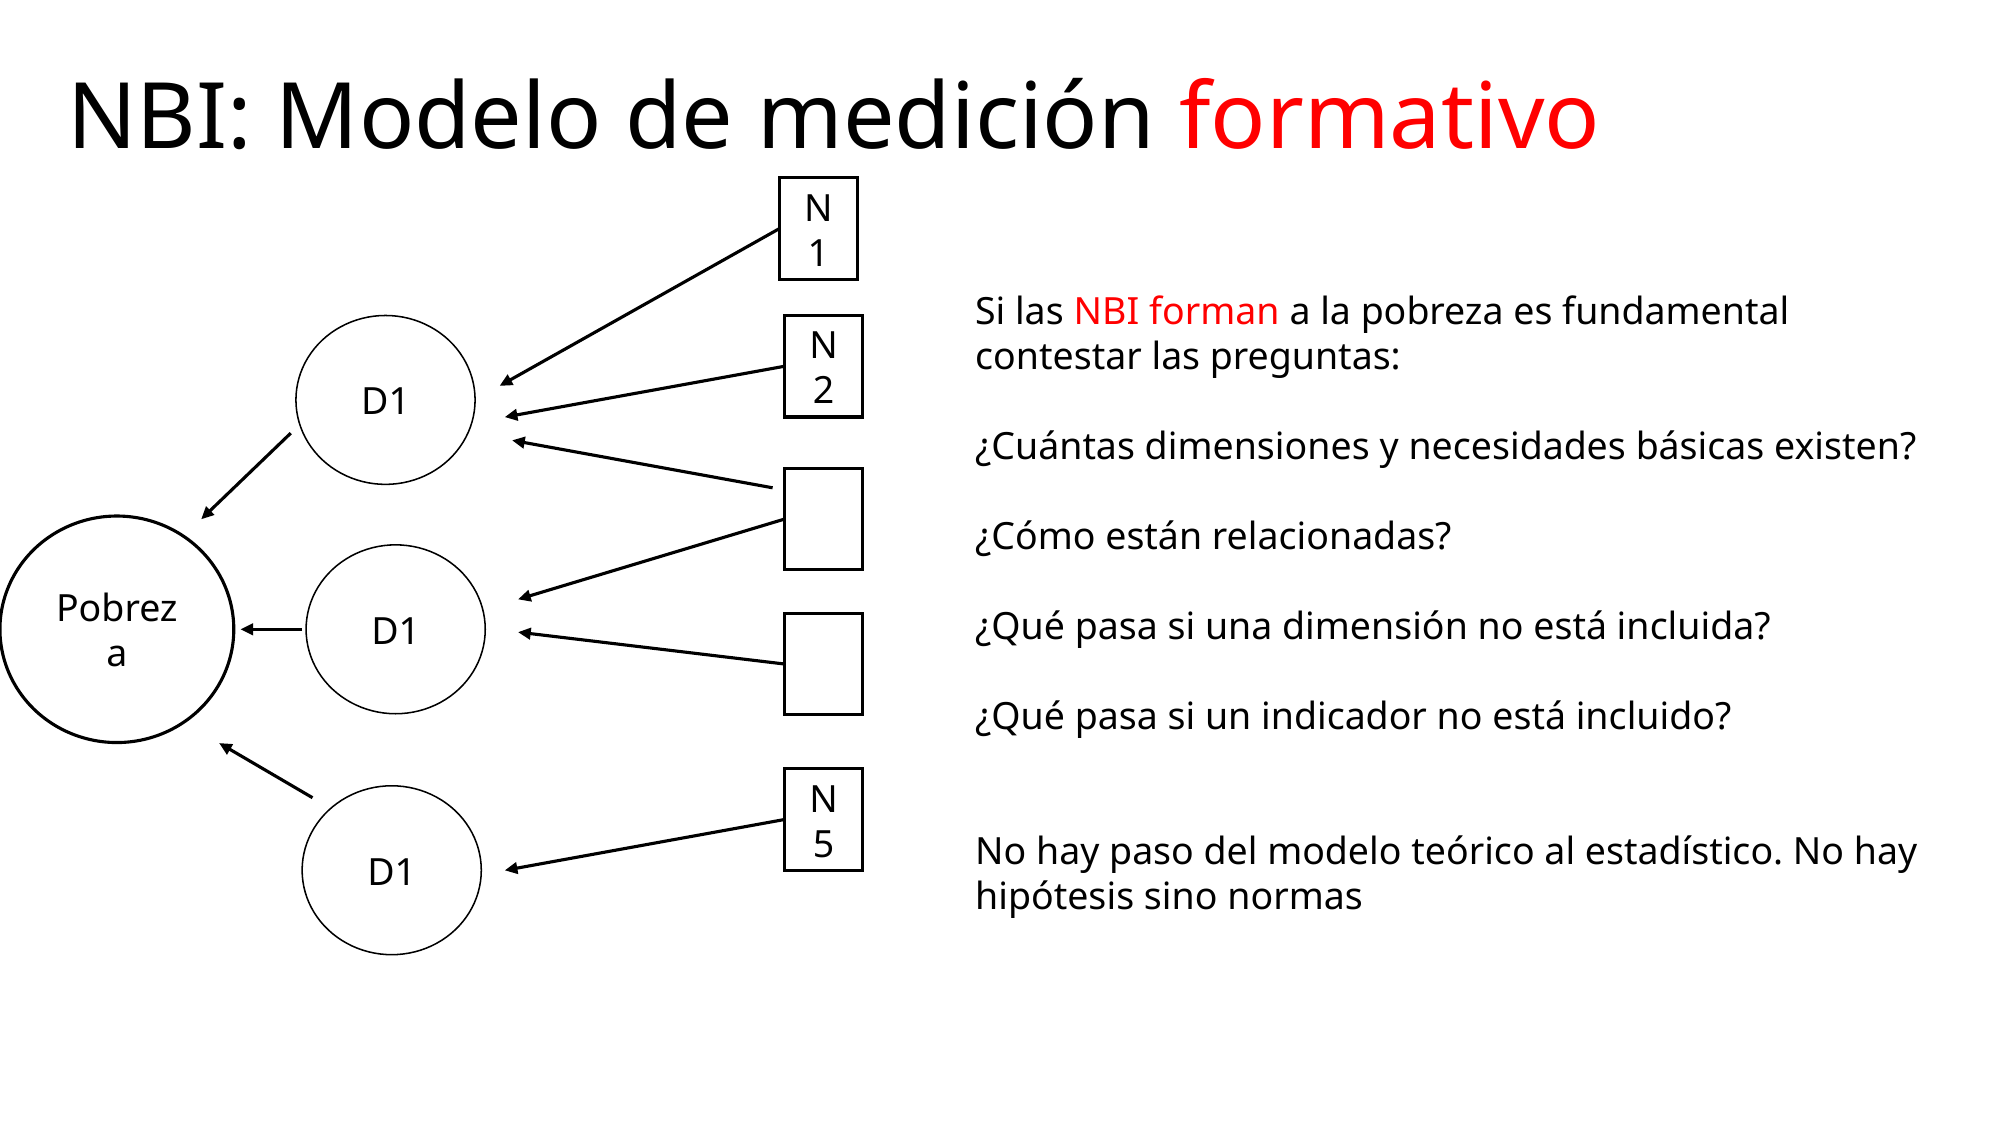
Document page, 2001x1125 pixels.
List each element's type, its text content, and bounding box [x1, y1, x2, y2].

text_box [499, 228, 780, 387]
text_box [200, 432, 292, 520]
text_box D1 [306, 544, 486, 714]
text_box [783, 612, 864, 716]
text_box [517, 518, 786, 600]
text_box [517, 631, 786, 665]
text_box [504, 365, 785, 418]
text_box N1 [778, 176, 859, 281]
text_box [783, 467, 864, 571]
text_box Pobreza [0, 514, 236, 745]
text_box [218, 742, 313, 799]
text_box N5 [783, 767, 864, 872]
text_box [504, 818, 785, 871]
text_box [511, 439, 774, 489]
text_box D1 [295, 315, 476, 485]
title NBI: Modelo de medición formativo [52, 9, 1778, 228]
text_box Si las NBI forman a la pobreza es fundamental contestar las preguntas: ¿Cuántas dimensiones y necesidades básicas existen? ¿Cómo están relacionadas? ¿Qué pasa si una dimensión no está incluida? ¿Qué pasa si un indicador no está incluido? No hay paso del modelo teórico al estadístico. No hay hipótesis sino normas [960, 279, 1949, 925]
text_box D1 [302, 785, 482, 955]
text_box N2 [783, 314, 864, 419]
